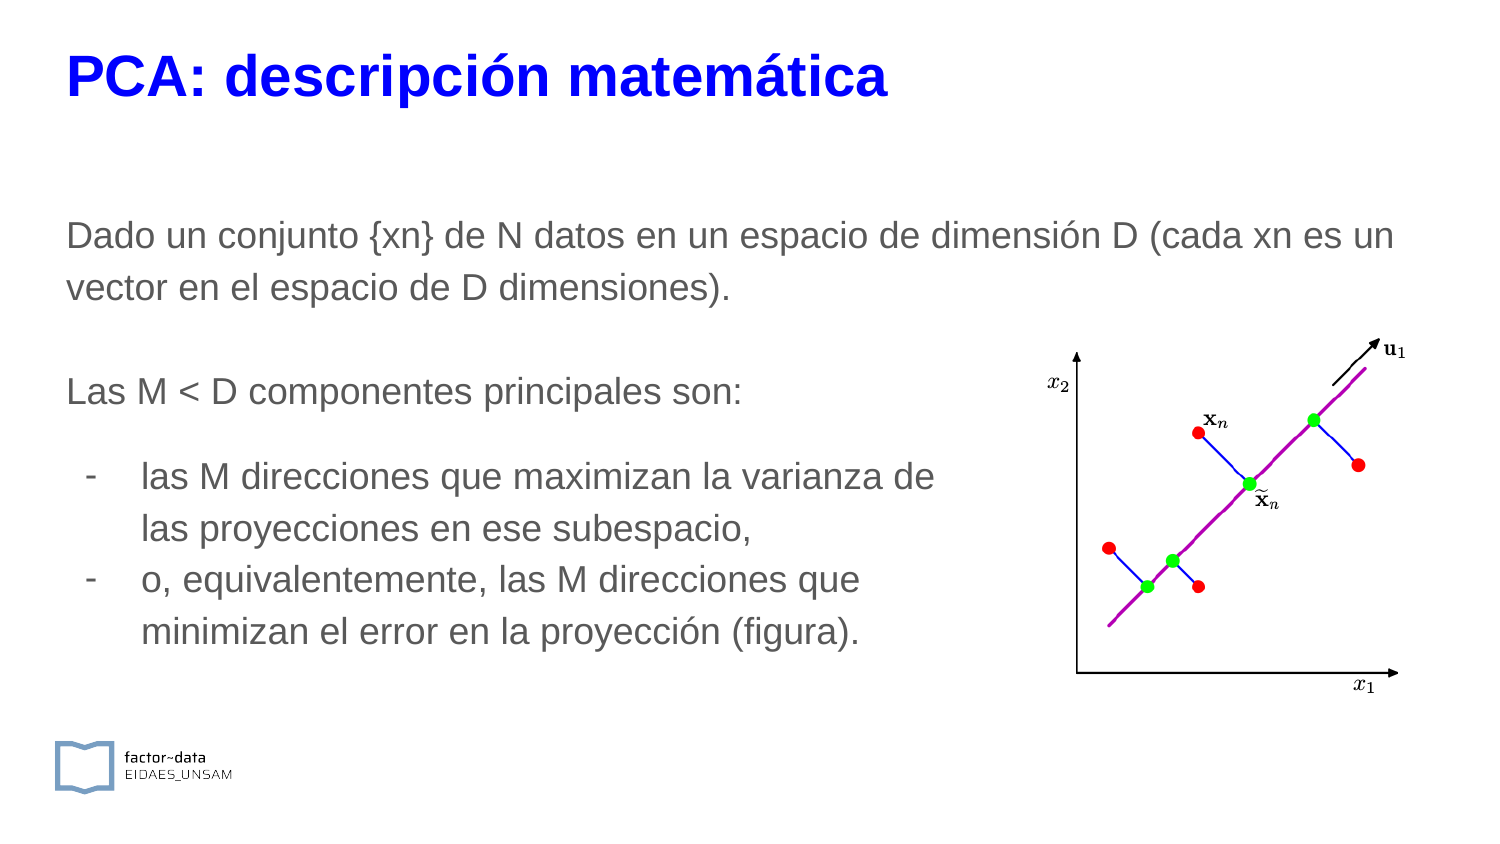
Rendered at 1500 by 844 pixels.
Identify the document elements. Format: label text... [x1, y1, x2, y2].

picture [1038, 321, 1428, 706]
title PCA: descripción matemática [51, 23, 1449, 117]
list Dado un conjunto {xn} de N datos en un espacio de dimensión D (cada xn es un vector en el espacio de D dimensiones). [51, 189, 1449, 350]
picture [44, 730, 240, 803]
text_box Las M < D componentes principales son: las M direcciones que maximizan la varianza de las proyecciones en ese subespacio, o, equivalentemente, las M direcciones que minimizan el error en la proyección (figura). [51, 345, 999, 667]
